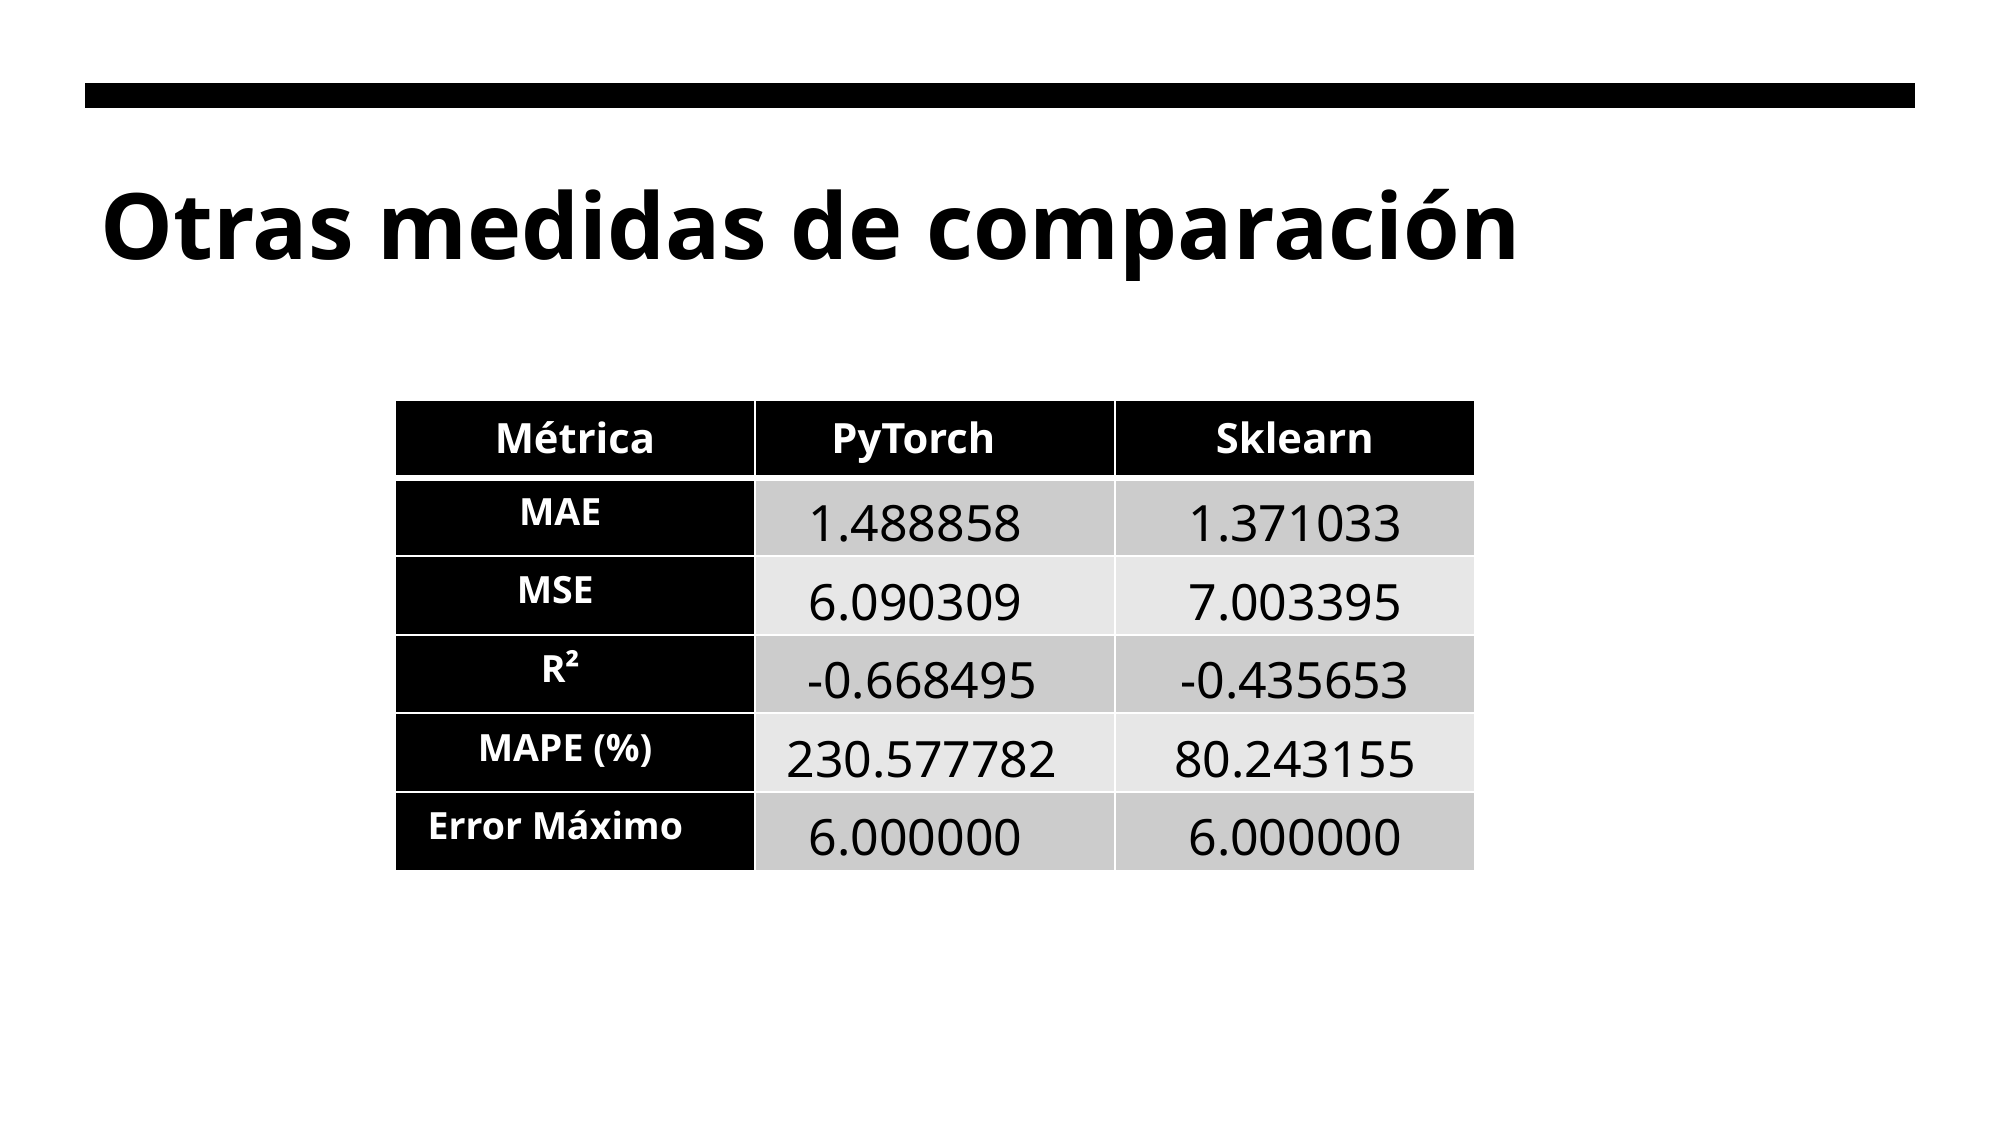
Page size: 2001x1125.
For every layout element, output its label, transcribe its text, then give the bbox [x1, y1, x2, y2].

table_header PyTorch [756, 401, 1114, 475]
table_cell 7.003395 [1116, 557, 1474, 634]
table_cell 6.000000 [756, 793, 1114, 870]
table_cell 1.371033 [1116, 481, 1474, 555]
table_cell MAE [396, 481, 754, 555]
table_cell -0.435653 [1116, 636, 1474, 712]
table_cell 80.243155 [1116, 714, 1474, 791]
table_cell 6.090309 [756, 557, 1114, 634]
table_cell MAPE (%) [396, 714, 754, 791]
table_cell -0.668495 [756, 636, 1114, 712]
title Otras medidas de comparación [85, 160, 1916, 401]
table_header Métrica [396, 401, 754, 475]
table_cell R² [396, 636, 754, 712]
table_cell Error Máximo [396, 793, 754, 870]
table_cell 1.488858 [756, 481, 1114, 555]
table_header Sklearn [1116, 401, 1474, 475]
table_cell 6.000000 [1116, 793, 1474, 870]
table_cell 230.577782 [756, 714, 1114, 791]
table_cell MSE [396, 557, 754, 634]
